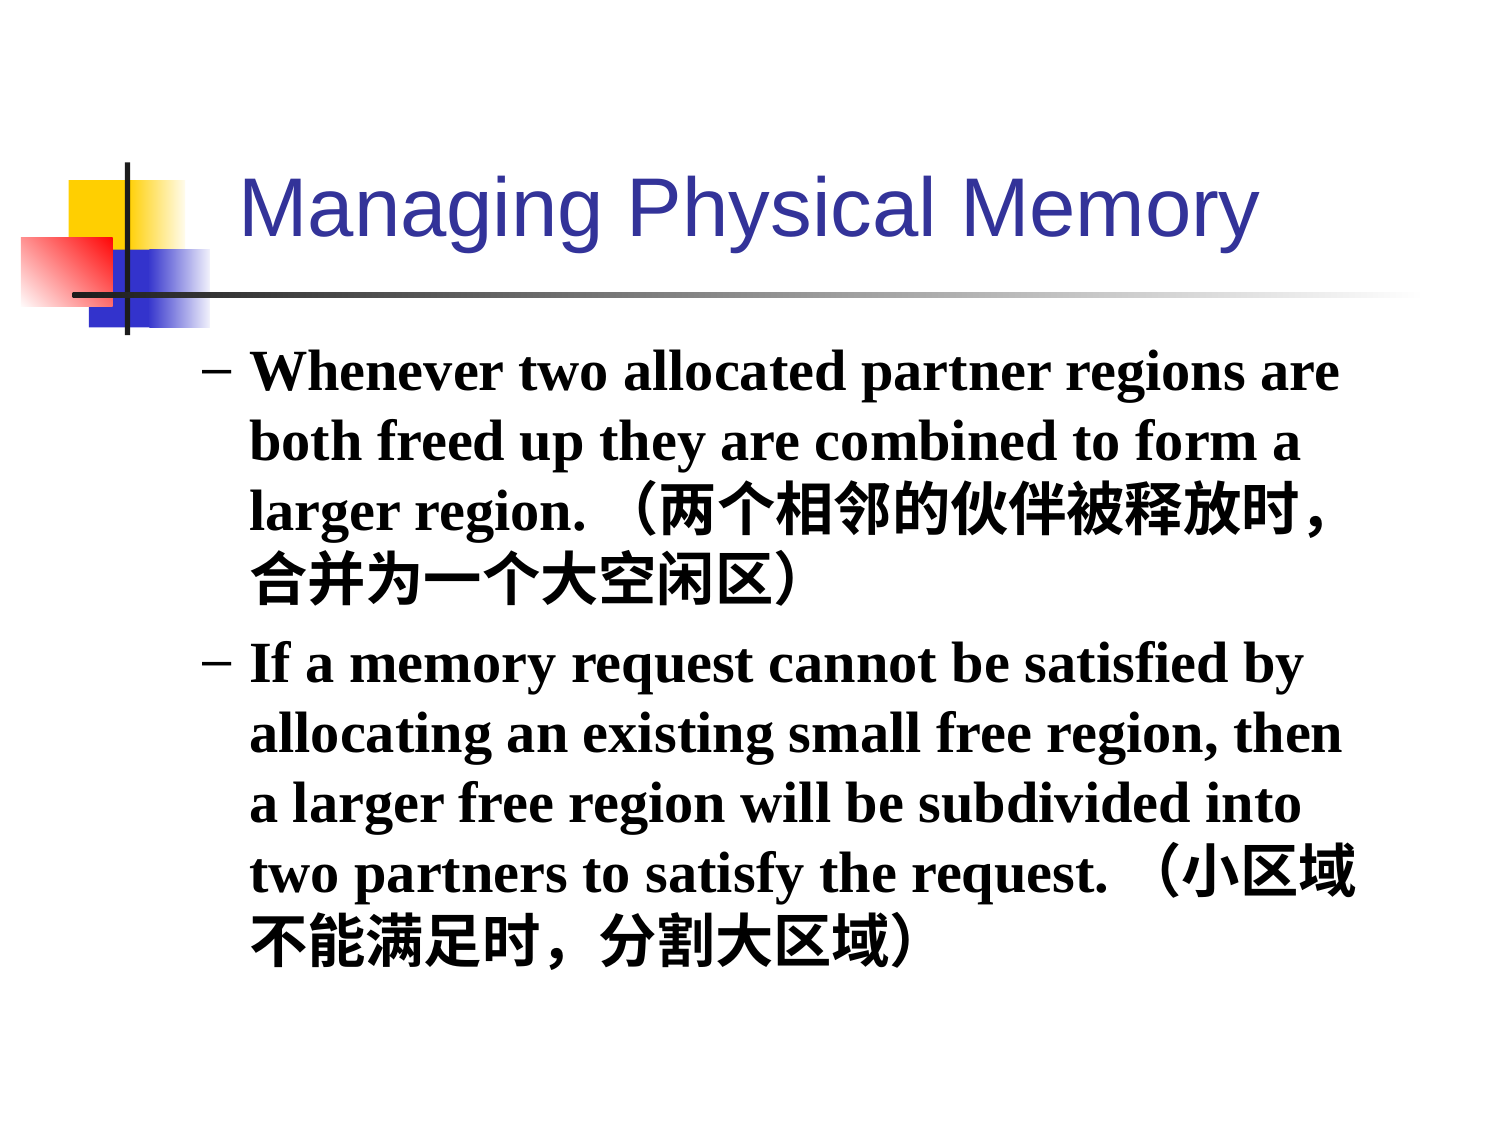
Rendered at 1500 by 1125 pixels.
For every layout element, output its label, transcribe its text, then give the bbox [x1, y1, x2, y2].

text_box Whenever two allocated partner regions are both freed up they are combined to form a larger region.（两个相邻的伙伴被释放时，合并为一个大空闲区） If a memory request cannot be satisfied by allocating an existing small free region, then a larger free region will be subdivided into two partners to satisfy the request.（小区域不能满足时，分割大区域） [112, 324, 1388, 1000]
text_box Managing Physical Memory [112, 118, 1388, 288]
